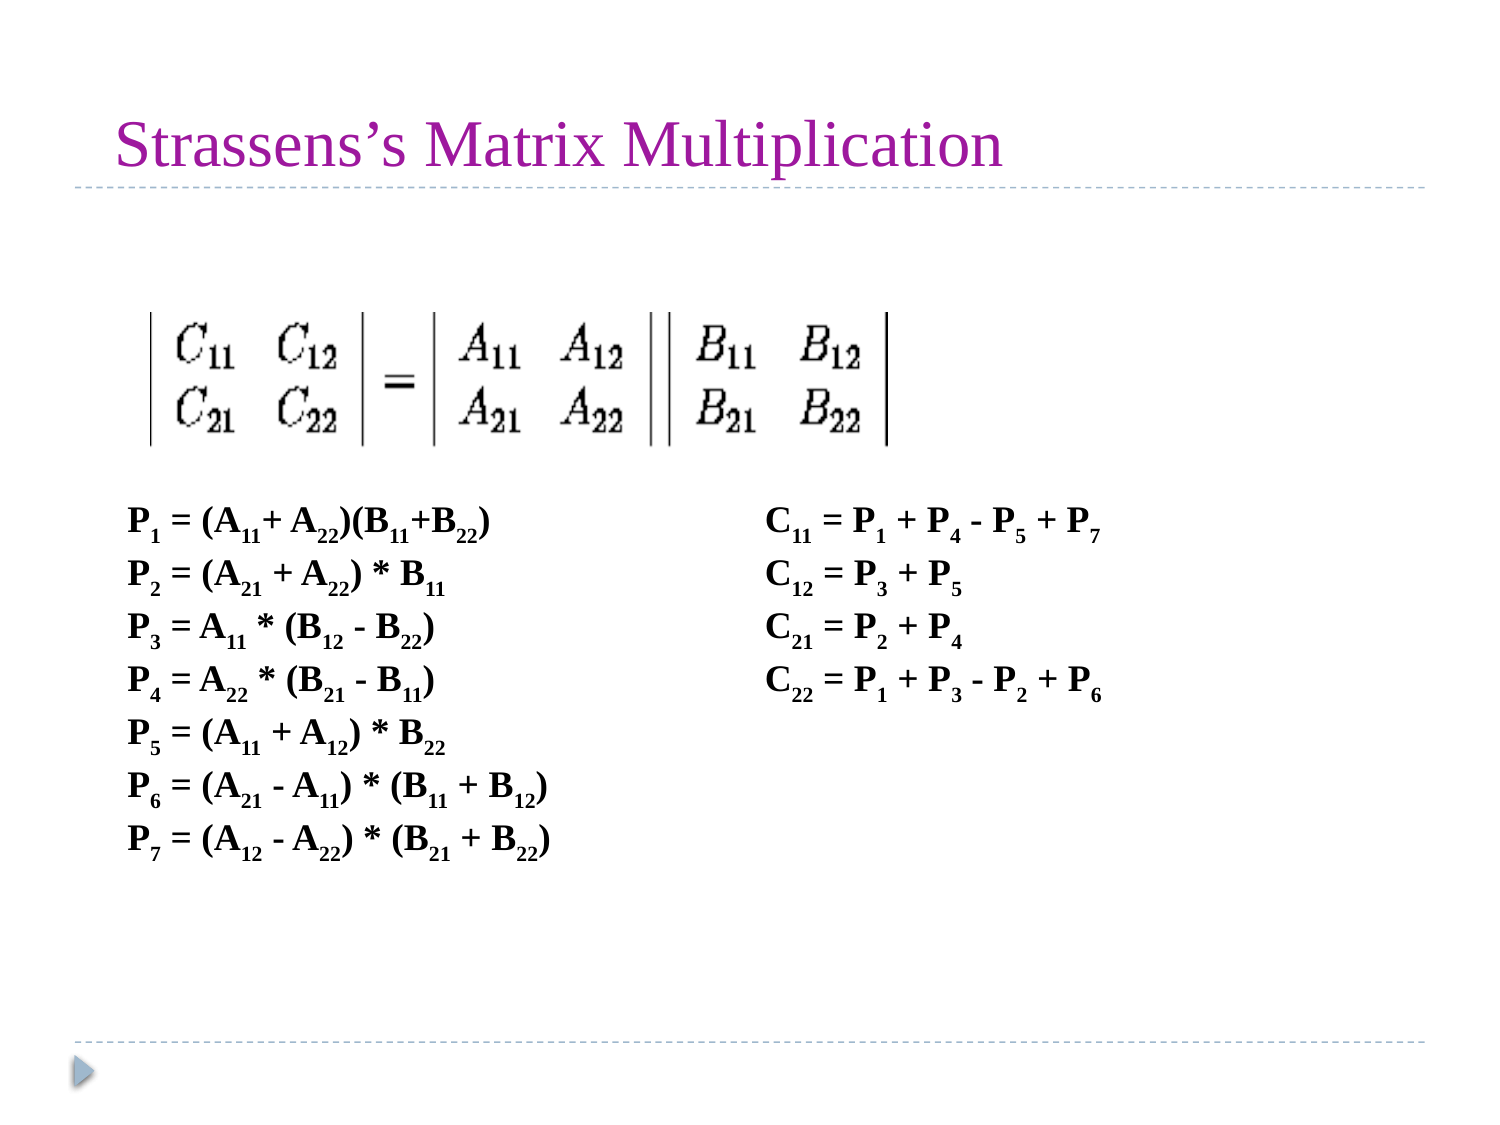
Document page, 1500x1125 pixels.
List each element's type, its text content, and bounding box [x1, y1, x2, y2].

title Strassens’s Matrix Multiplication [99, 50, 1475, 188]
text_box P1 = (A11+ A22)(B11+B22) P2 = (A21 + A22) * B11 P3 = A11 * (B12 - B22) P4 = A22 * (B21 - B11) P5 = (A11 + A12) * B22 P6 = (A21 - A11) * (B11 + B12) P7 = (A12 - A22) * (B21 + B22) [112, 487, 800, 874]
picture [149, 312, 888, 476]
text_box C11 = P1 + P4 - P5 + P7 C12 = P3 + P5 C21 = P2 + P4 C22 = P1 + P3 - P2 + P6 [749, 487, 1500, 779]
